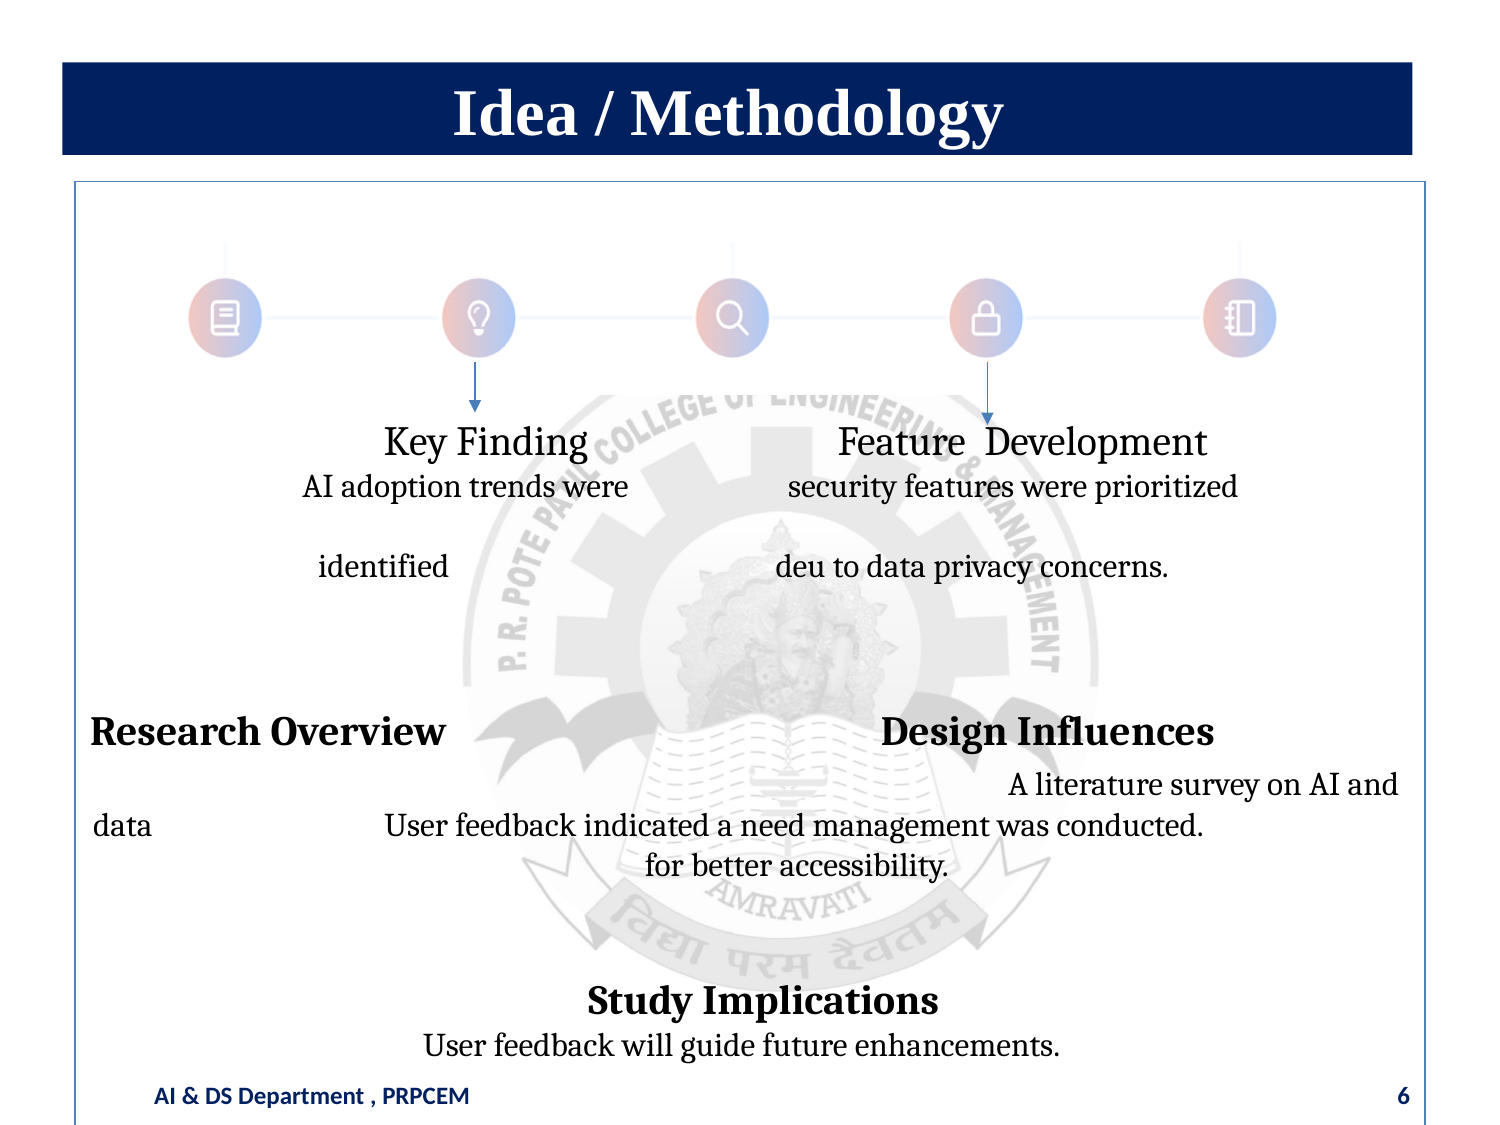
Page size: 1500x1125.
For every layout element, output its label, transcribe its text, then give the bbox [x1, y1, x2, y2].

title Idea / Methodology [62, 62, 1413, 155]
text_box Key Finding Feature Development AI adoption trends were security features were prioritized identified deu to data privacy concerns. Research Overview Design Influences A literature survey on AI and data User feedback indicated a need management was conducted. for better accessibility. Study Implications User feedback will guide future enhancements. [74, 181, 1425, 1125]
picture [87, 206, 1340, 992]
